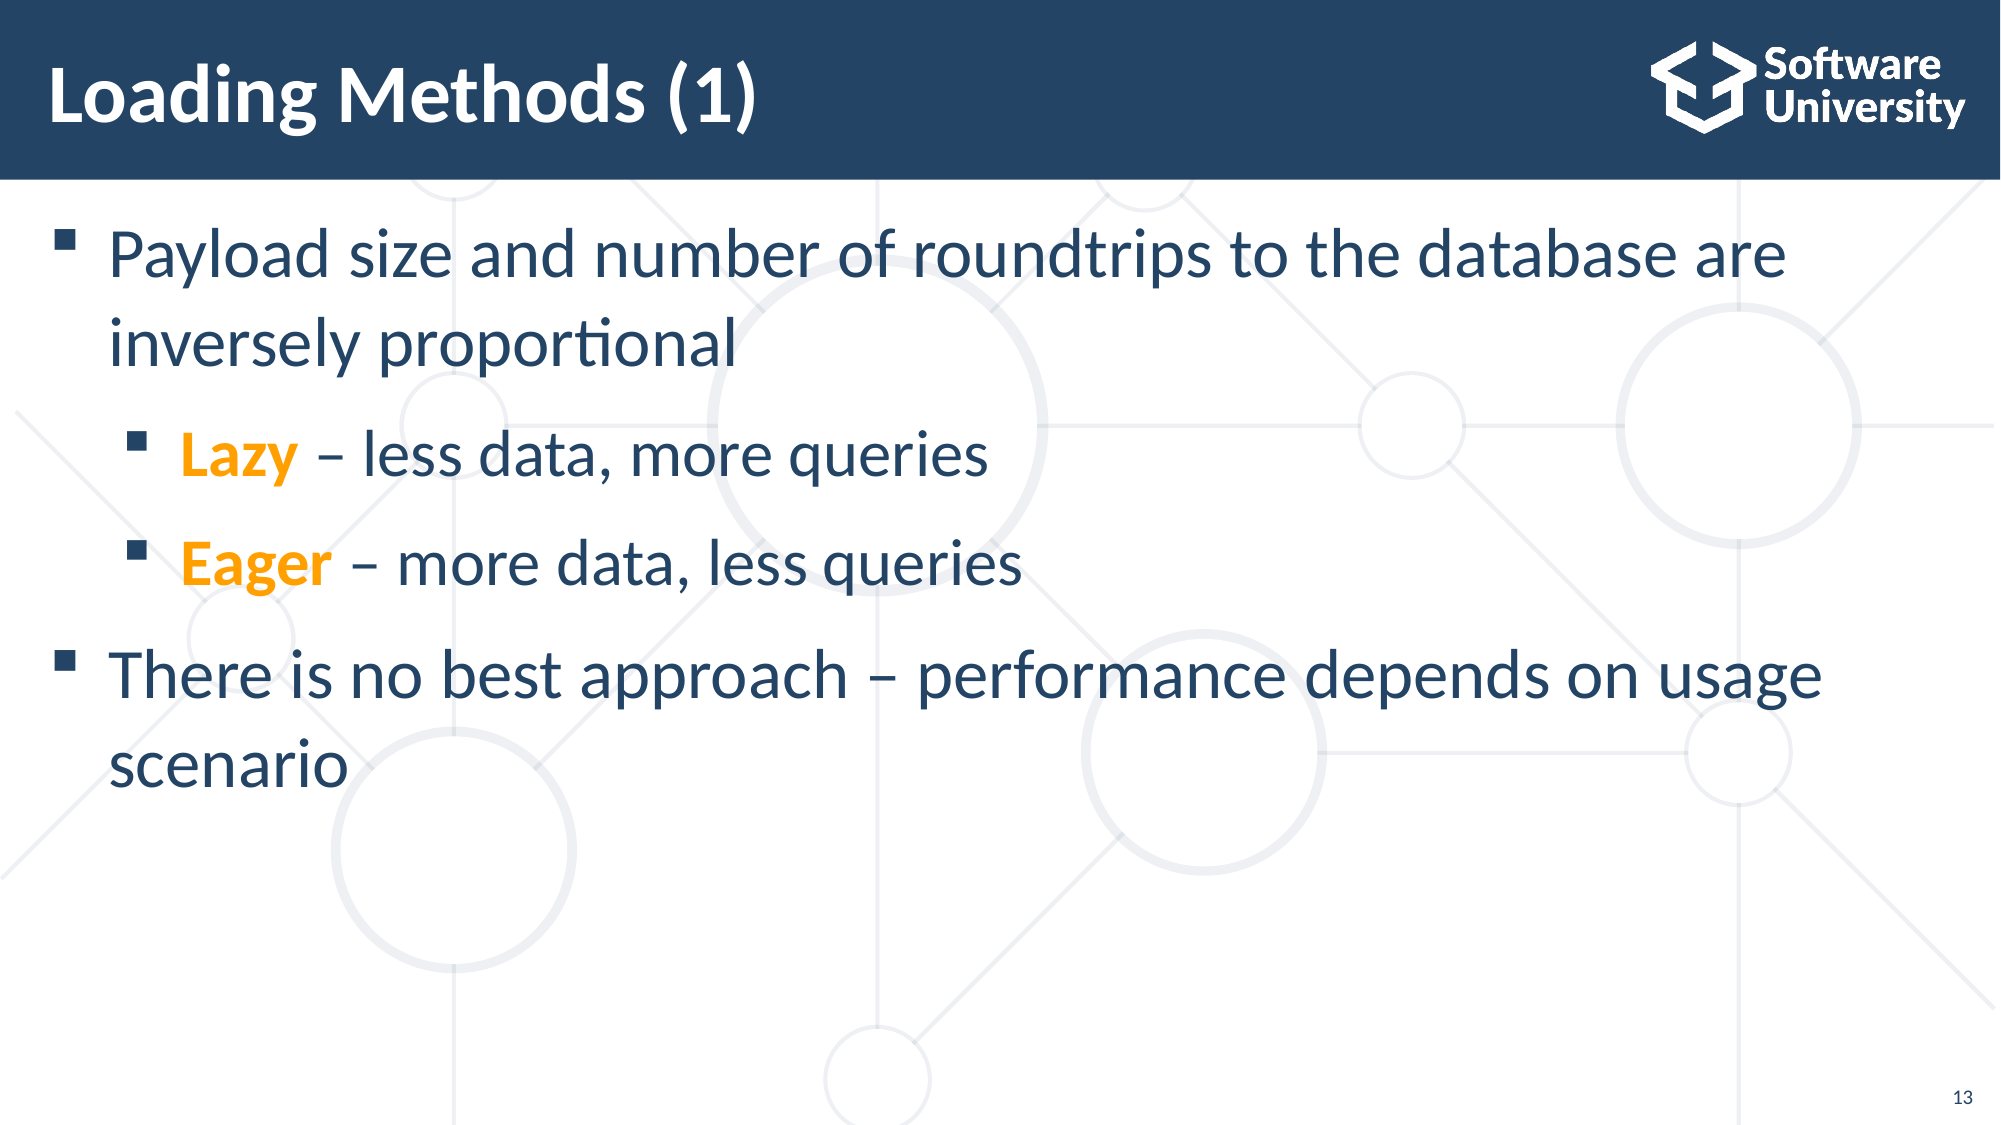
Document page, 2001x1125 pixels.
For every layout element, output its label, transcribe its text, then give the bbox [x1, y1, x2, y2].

slide_number 13 [1927, 1067, 1989, 1117]
title Loading Methods (1) [31, 16, 1625, 162]
list Payload size and number of roundtrips to the database are inversely proportional Lazy – less data, more queries Eager – more data, less queries There is no best approach – performance depends on usage scenario [31, 196, 1970, 1104]
picture [1651, 41, 1966, 134]
